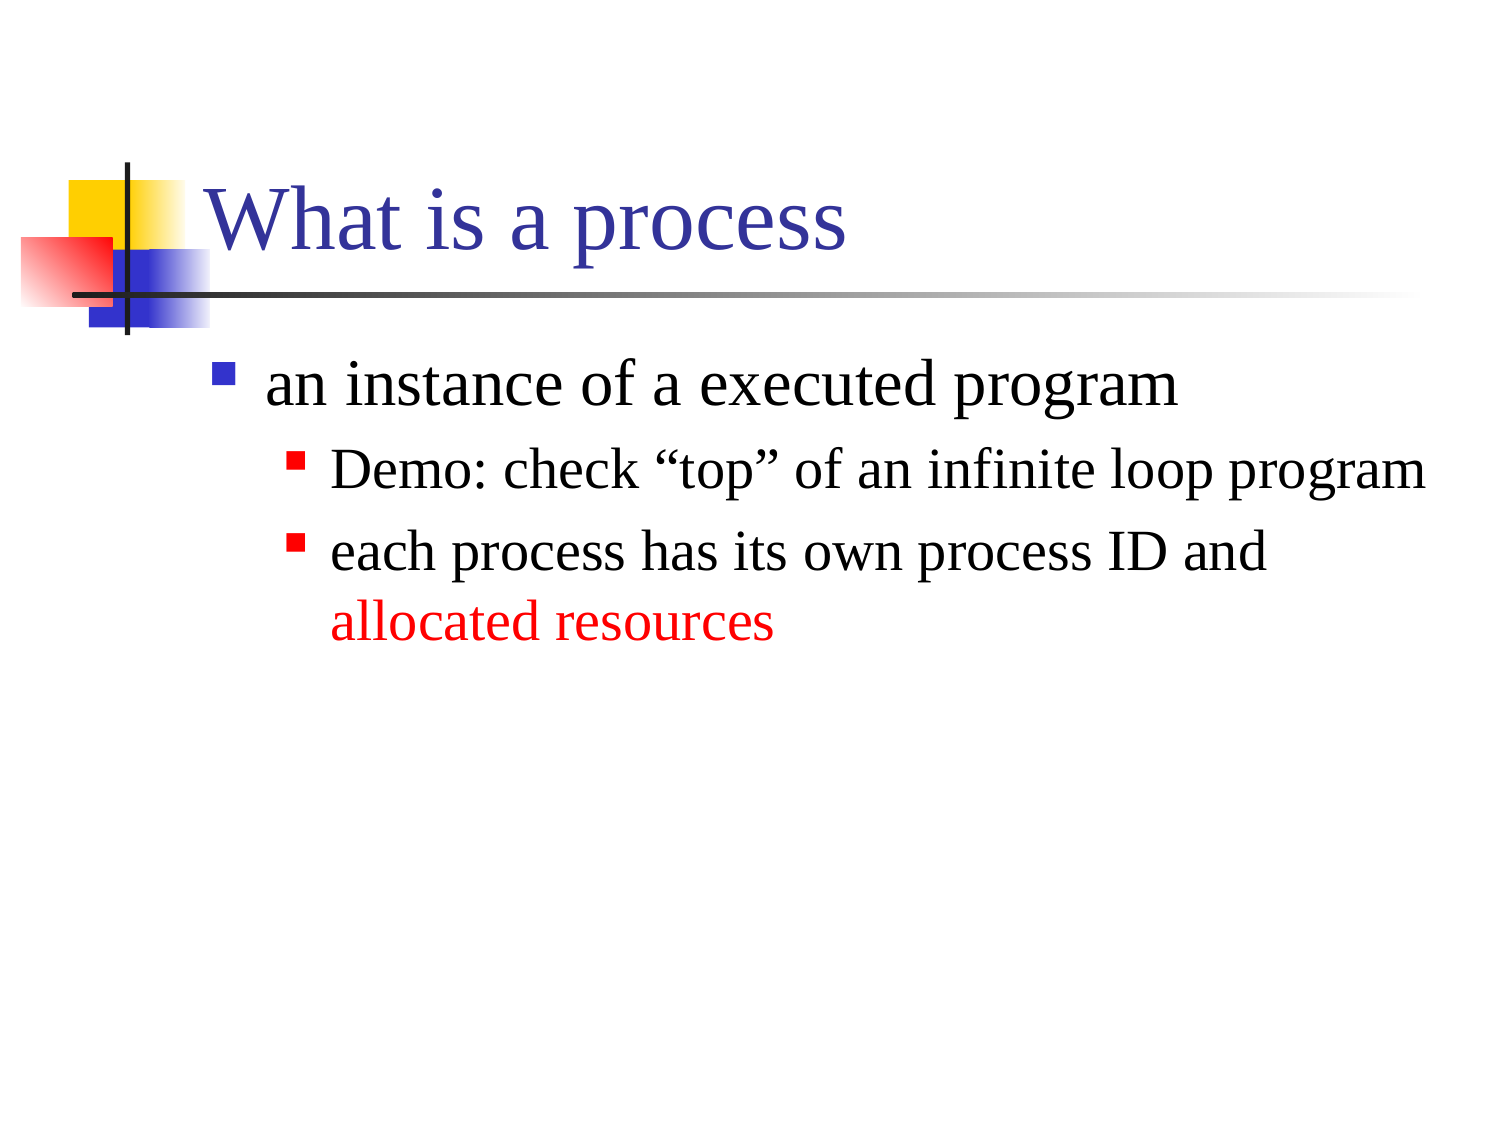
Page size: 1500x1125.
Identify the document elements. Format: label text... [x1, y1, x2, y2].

list an instance of a executed program Demo: check “top” of an infinite loop program each process has its own process ID and allocated resources [193, 331, 1469, 1006]
title What is a process [188, 35, 1468, 275]
